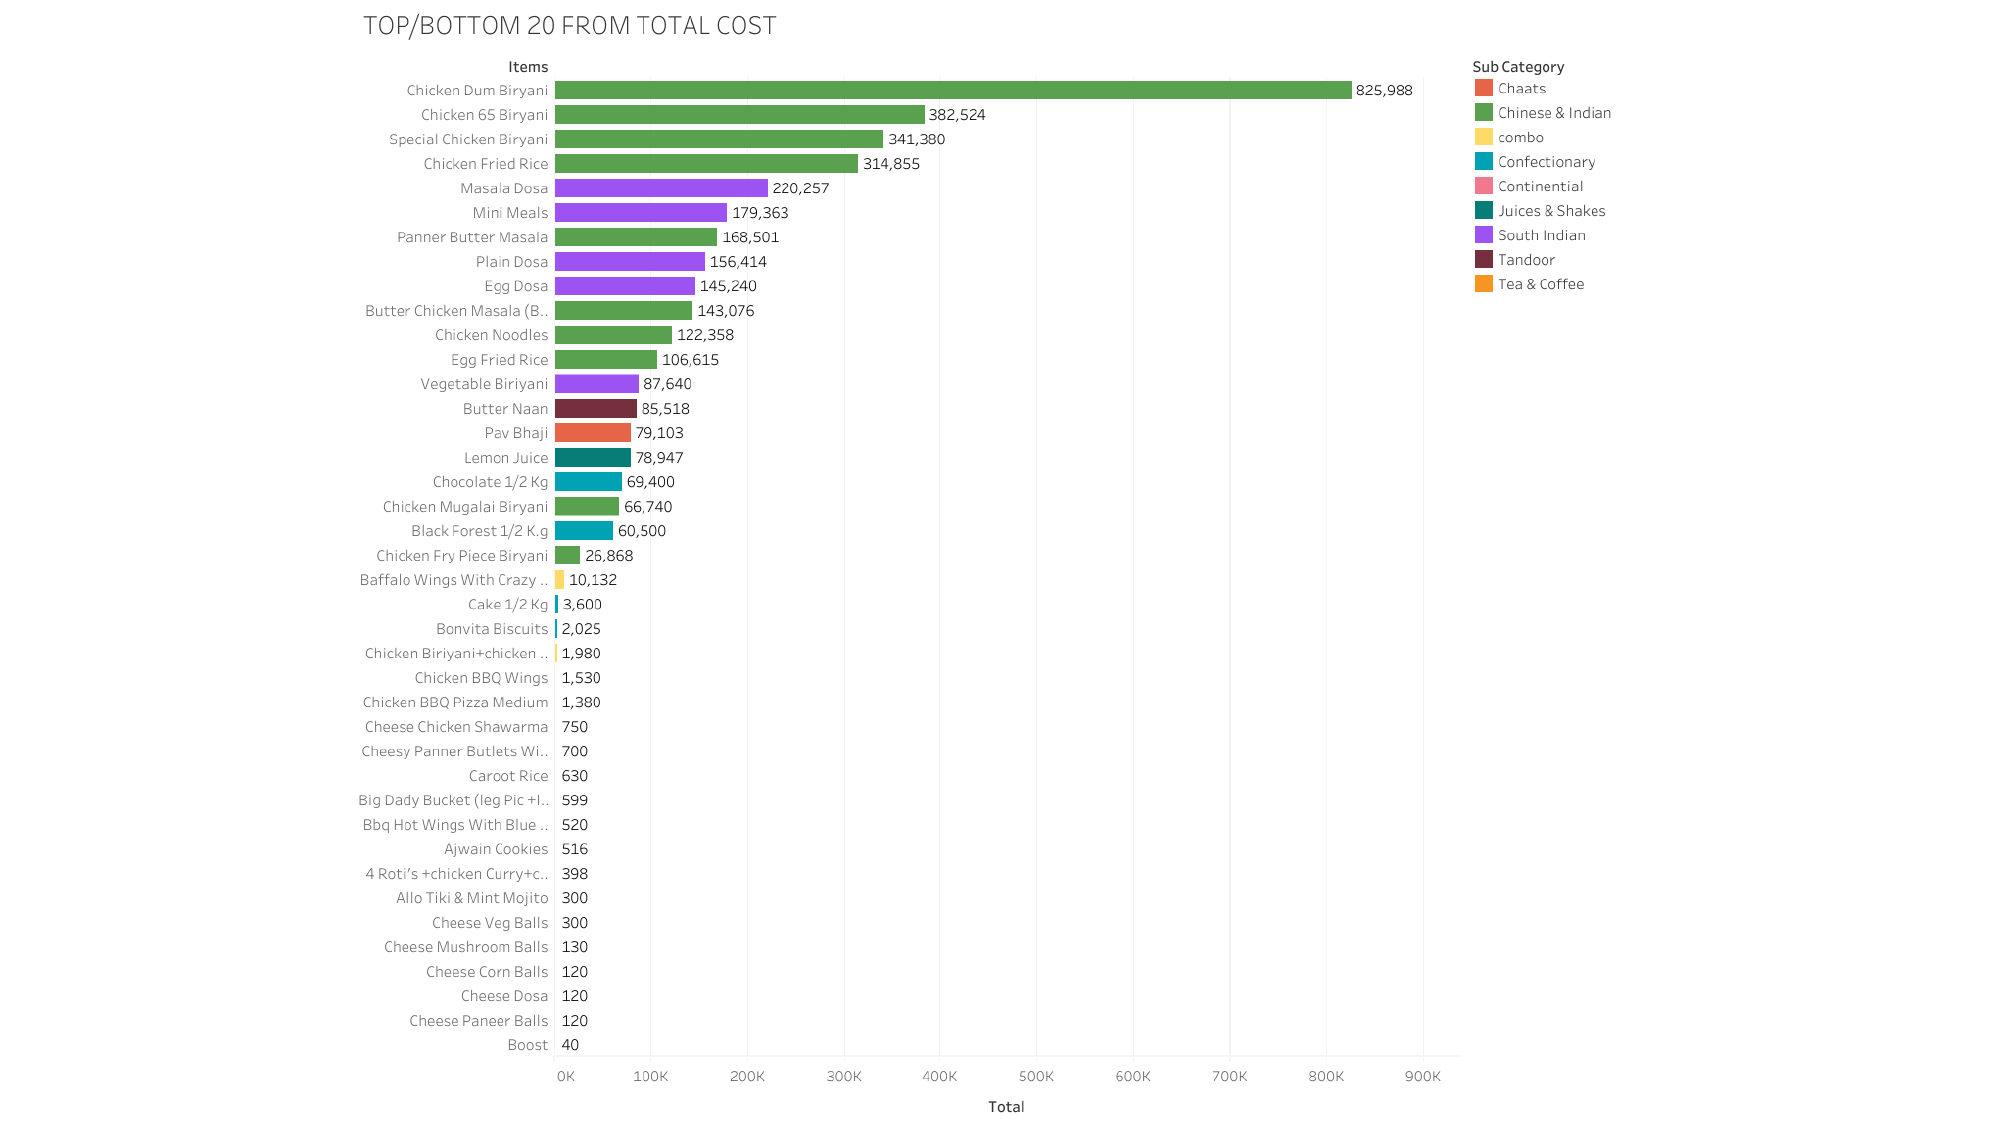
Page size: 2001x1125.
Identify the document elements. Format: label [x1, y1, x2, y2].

picture [358, 0, 1642, 1125]
